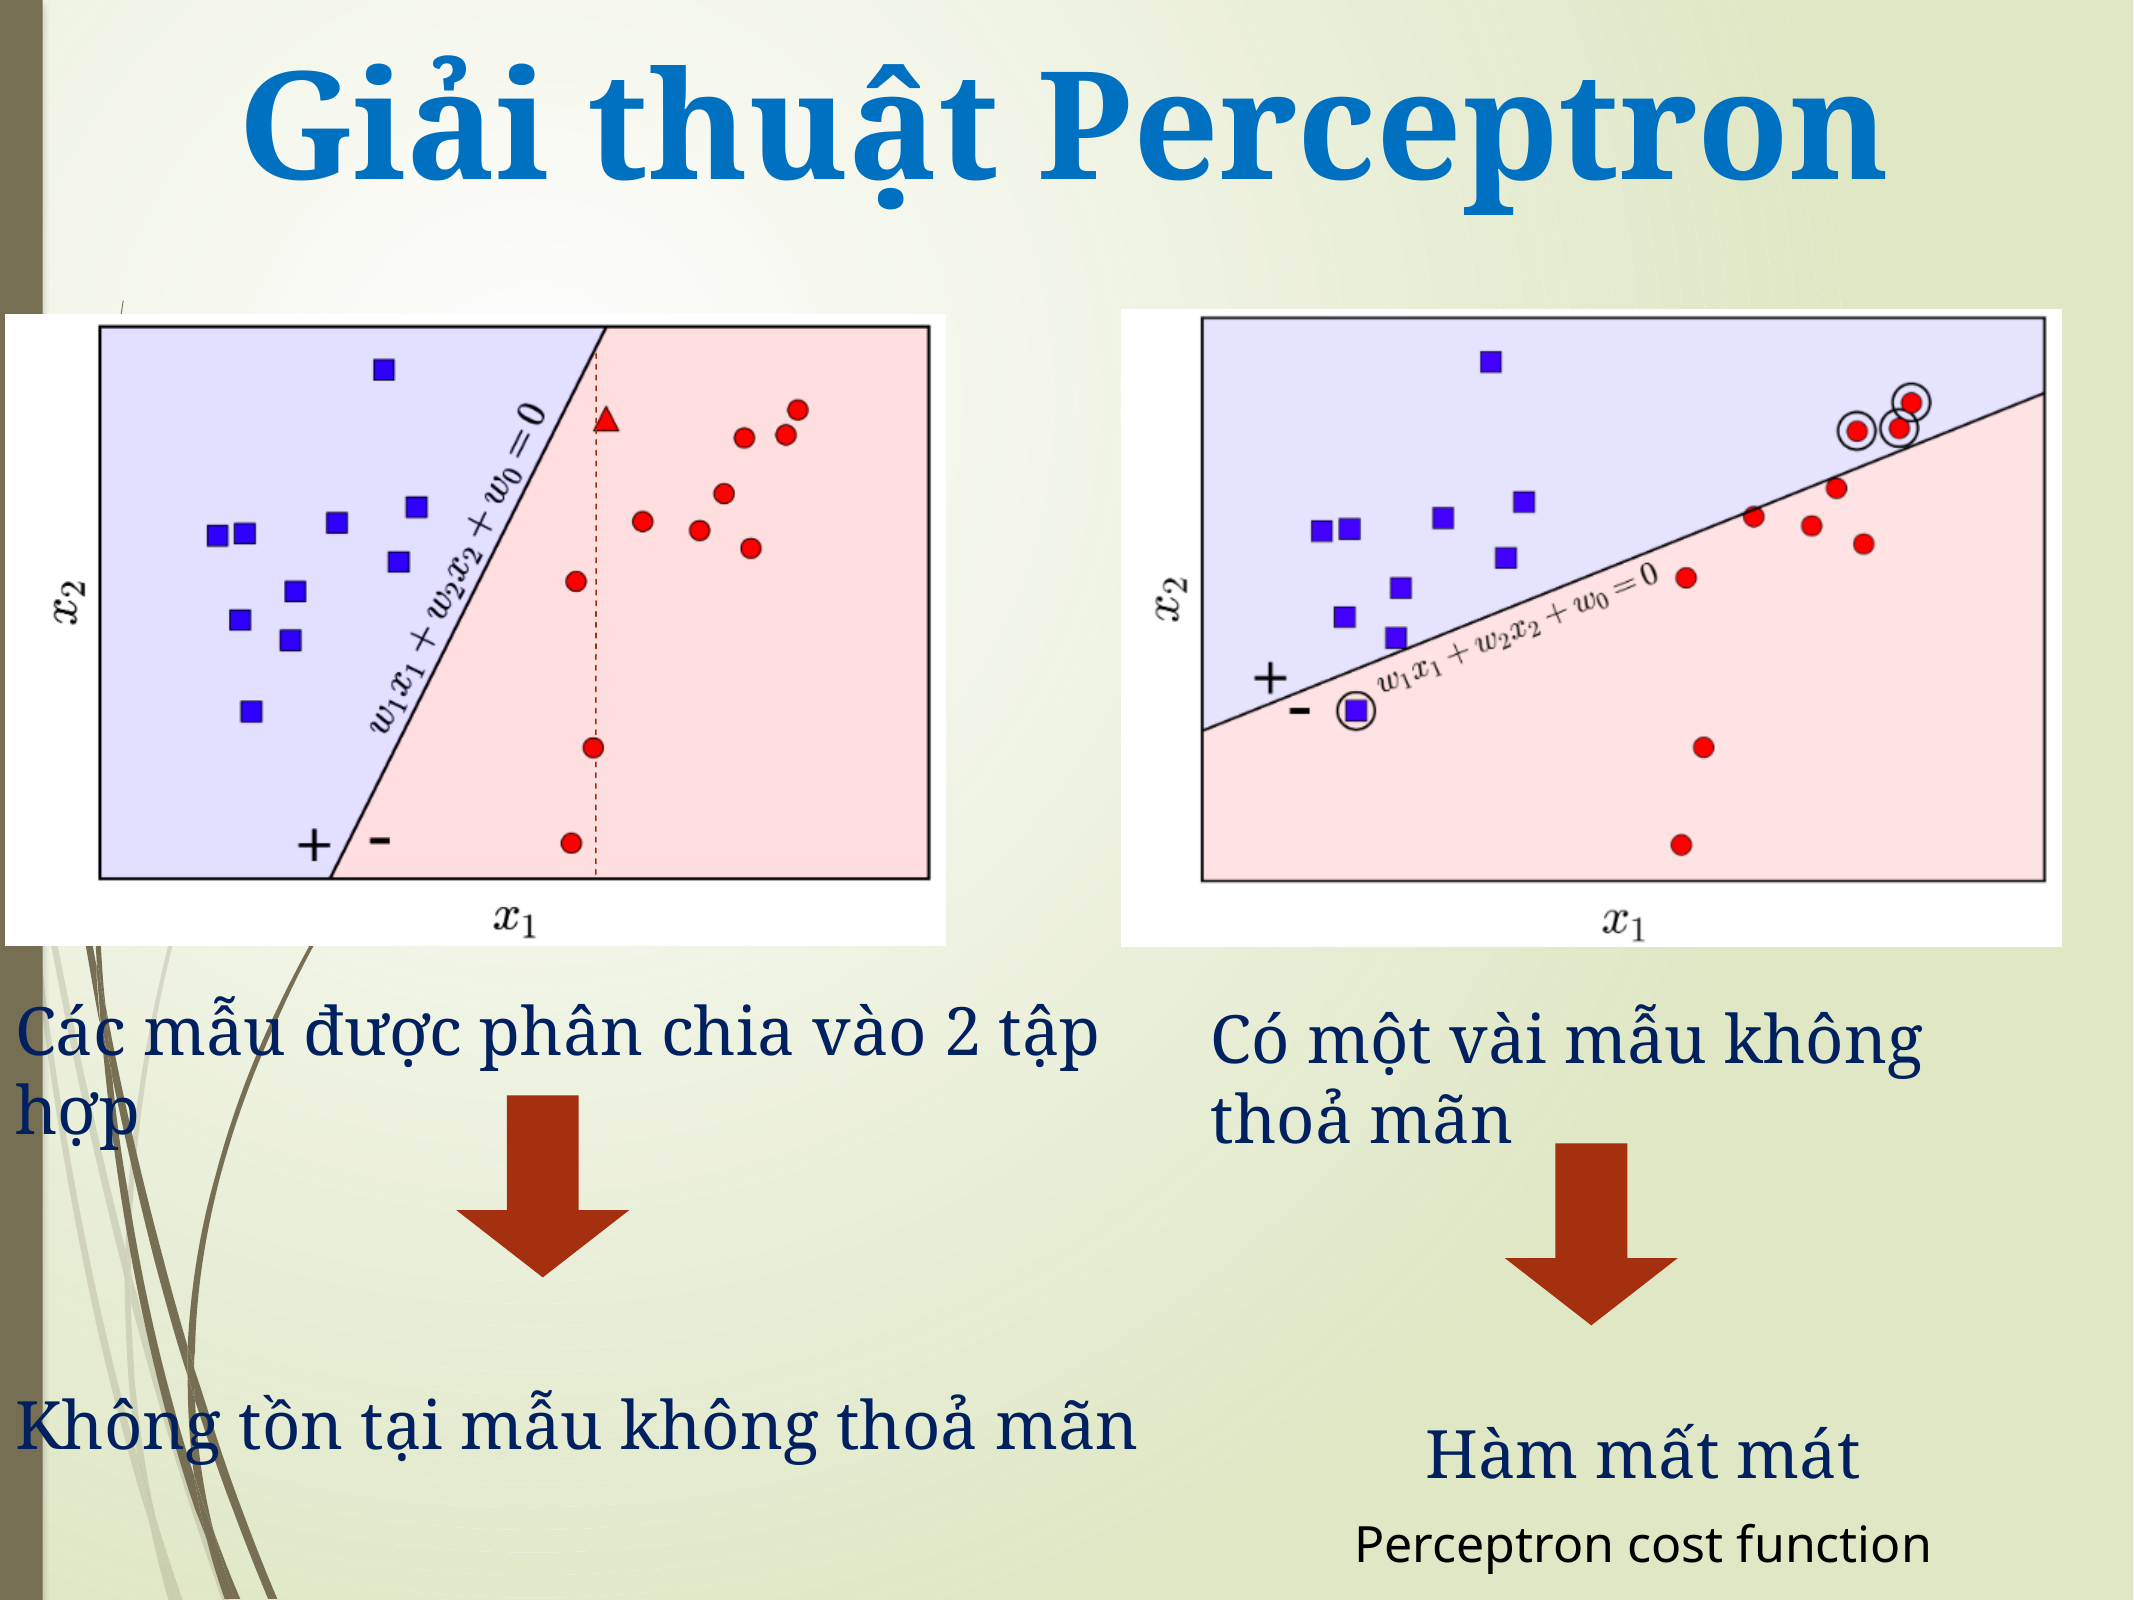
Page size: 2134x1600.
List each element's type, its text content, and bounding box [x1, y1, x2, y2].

text_box Perceptron cost function [1345, 1503, 1941, 1581]
text_box [1504, 1143, 1678, 1326]
text_box Có một vài mẫu không thoả mãn Hàm mất mát [1202, 980, 2084, 1508]
text_box [456, 1095, 630, 1278]
picture [5, 313, 946, 946]
text_box Giải thuật Perceptron [0, 0, 2130, 218]
list Các mẫu được phân chia vào 2 tập hợp Không tồn tại mẫu không thoả mãn [0, 980, 1158, 1509]
picture [1120, 309, 2062, 947]
